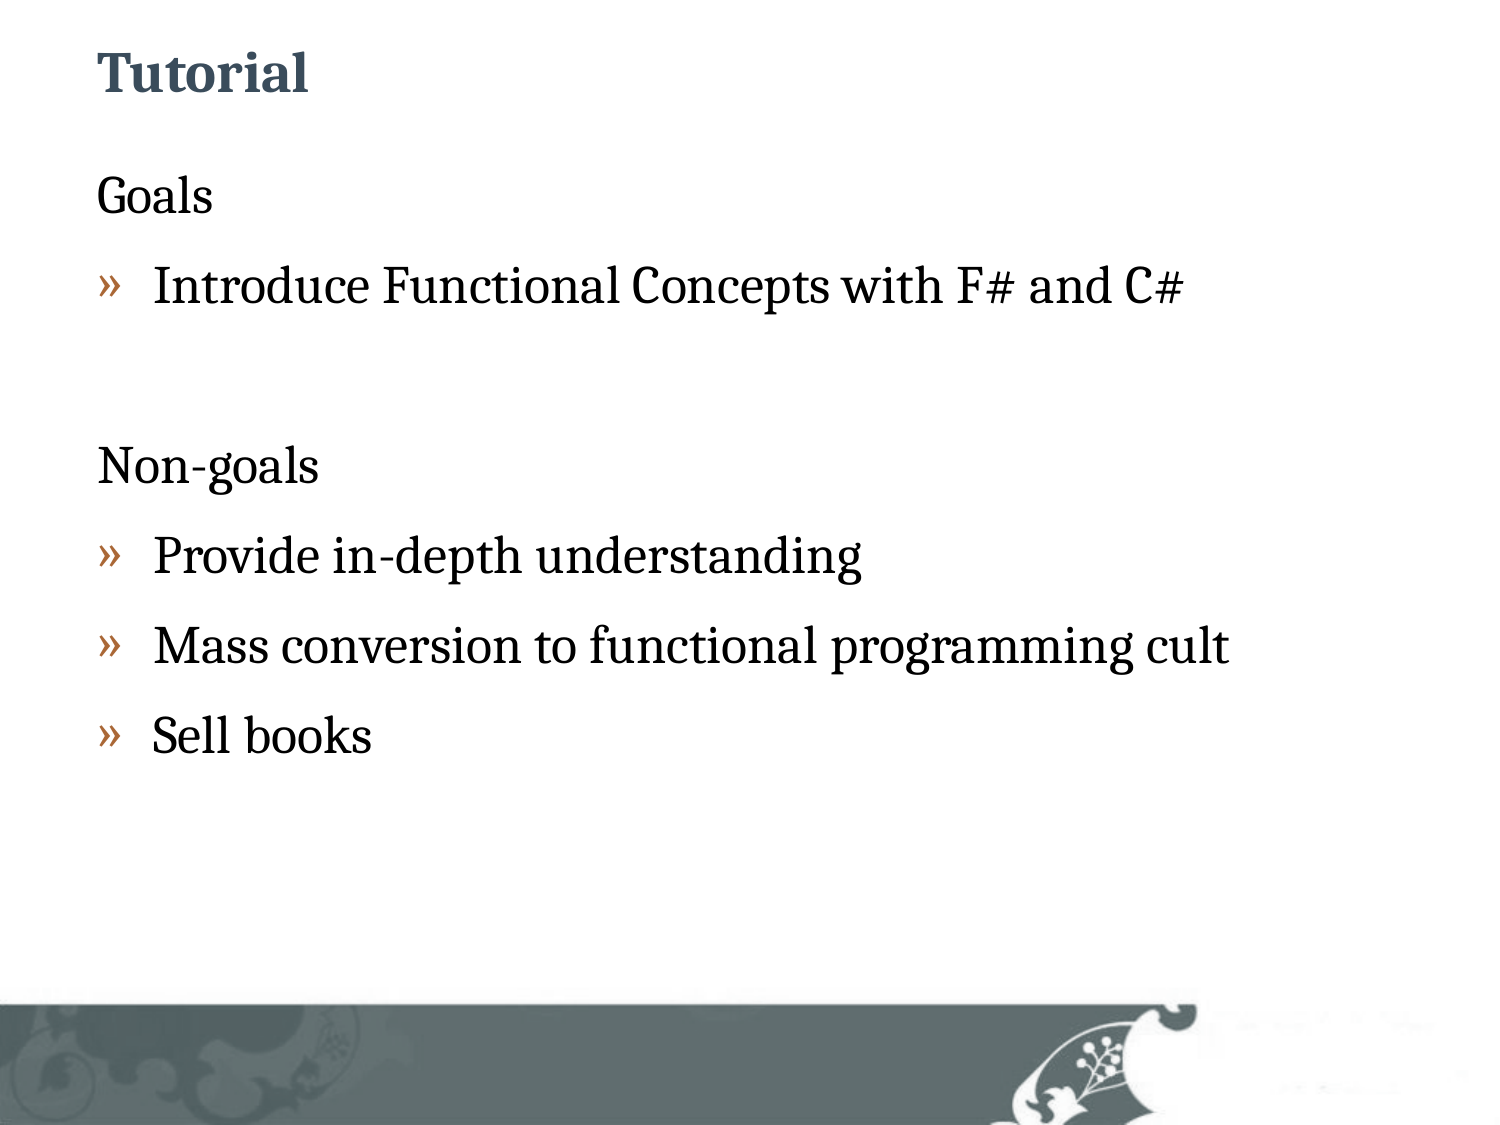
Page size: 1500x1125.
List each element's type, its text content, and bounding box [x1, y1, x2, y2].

list Goals Introduce Functional Concepts with F# and C# Non-goals Provide in-depth understanding Mass conversion to functional programming cult Sell books [81, 152, 1435, 981]
title Tutorial [81, 0, 1435, 138]
